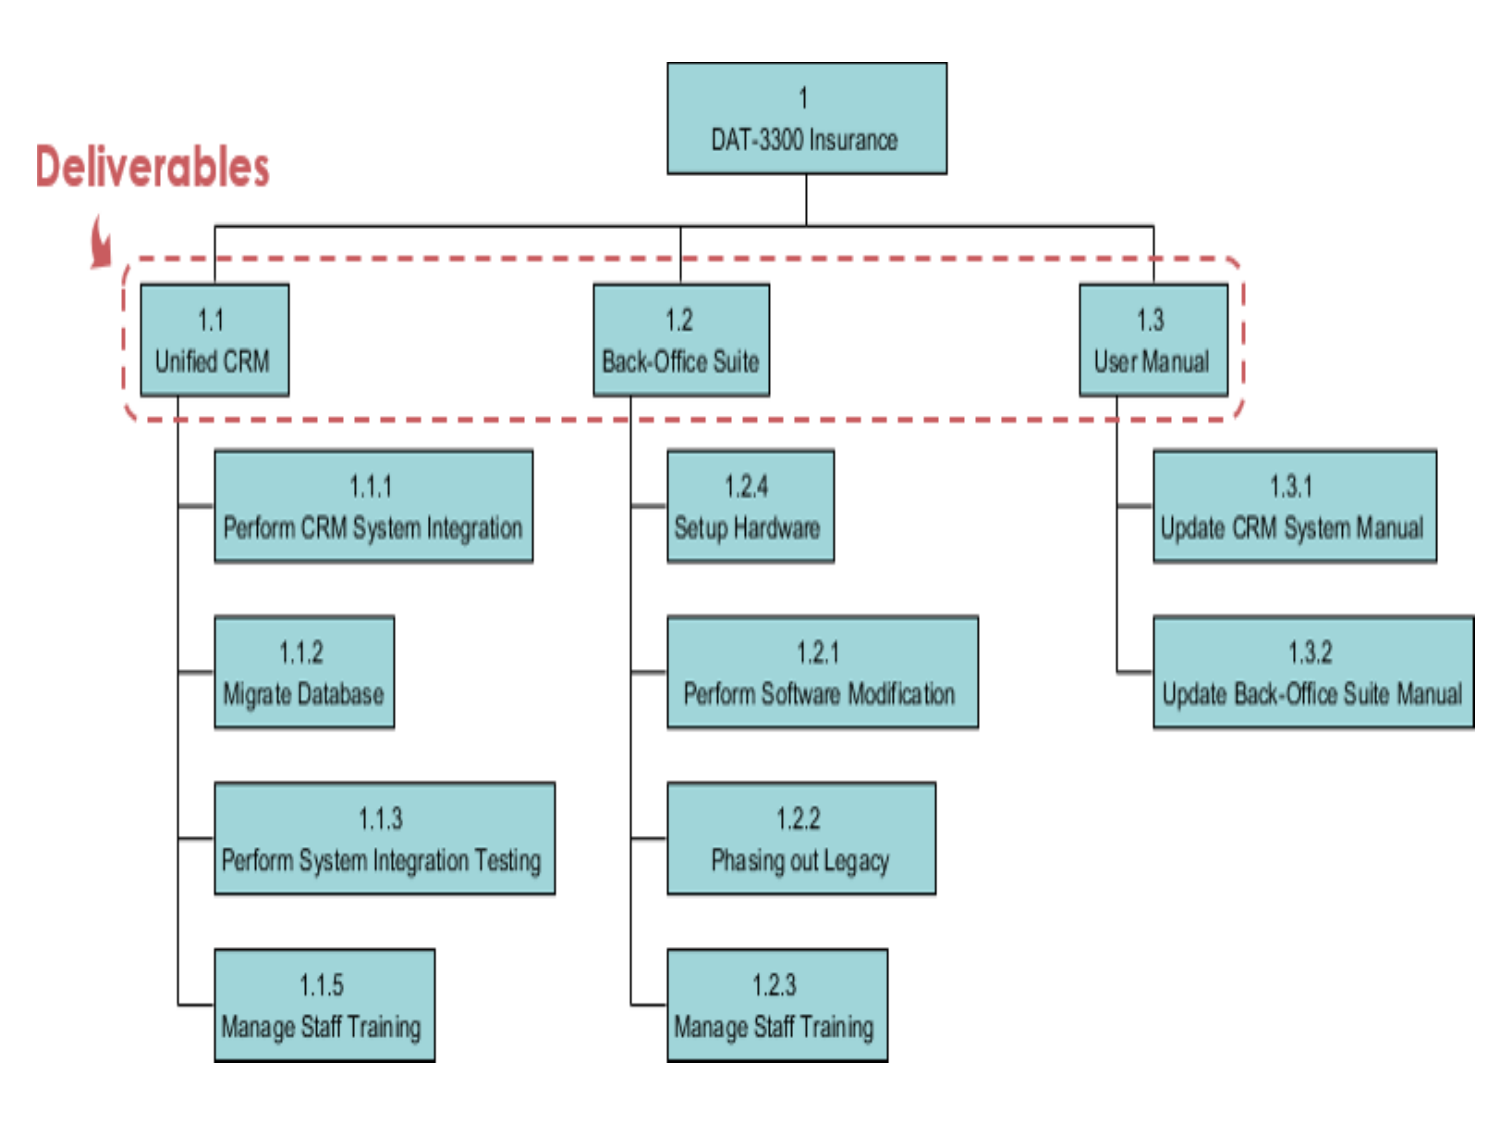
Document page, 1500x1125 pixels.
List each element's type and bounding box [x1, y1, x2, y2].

list [37, 62, 1476, 1063]
